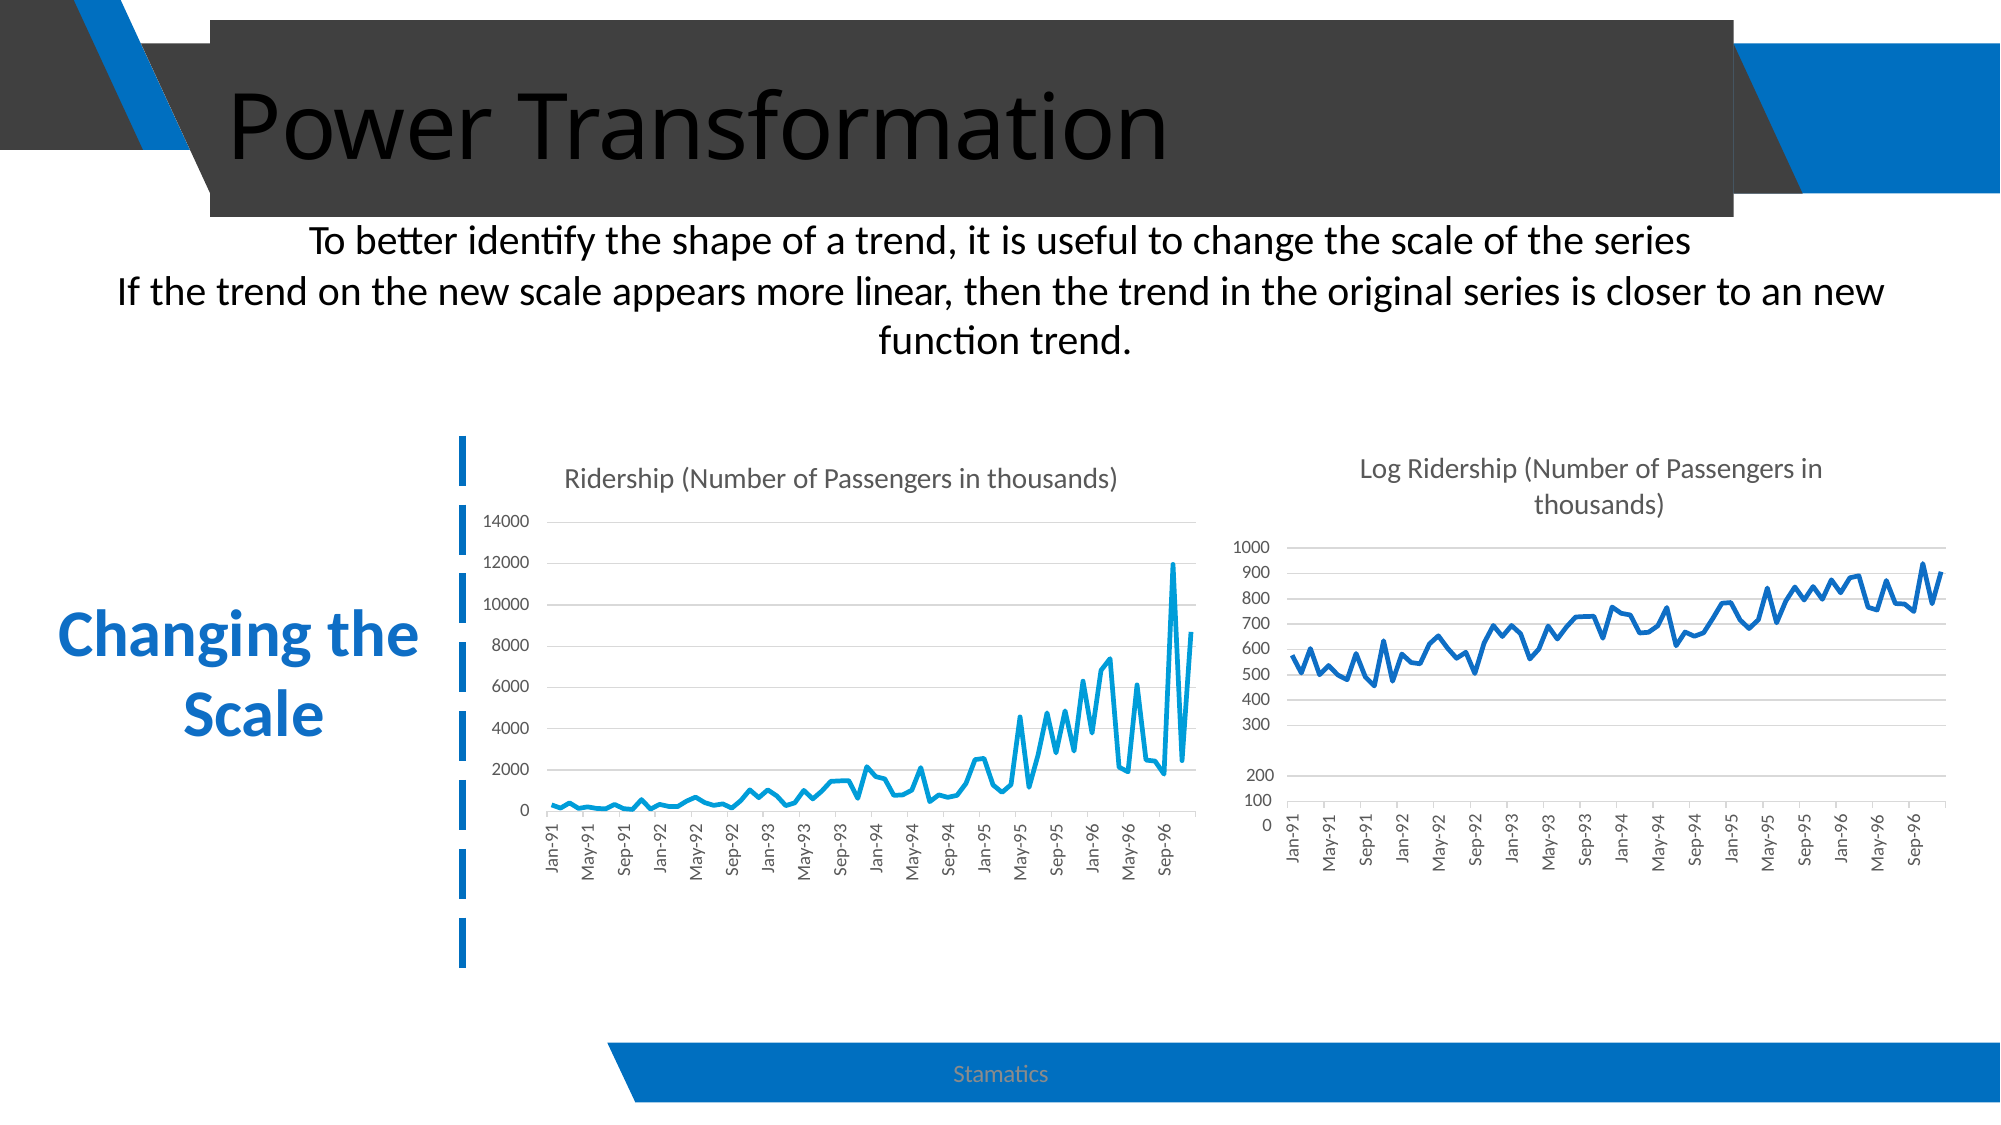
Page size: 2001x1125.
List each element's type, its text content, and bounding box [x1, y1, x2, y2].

text_box 4000 [489, 713, 532, 738]
text_box [1338, 1042, 2000, 1103]
text_box Jan-91 [1282, 811, 1306, 866]
text_box Sep-92 [722, 821, 745, 879]
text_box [546, 561, 1197, 818]
text_box May-94 [902, 821, 926, 884]
text_box Ridership (Number of Passengers in thousands) [562, 457, 1126, 495]
footer Stamatics [662, 746, 1338, 1125]
text_box May-93 Sep-93 [794, 821, 853, 884]
text_box Jan-92 [649, 821, 673, 876]
text_box 2000 [489, 754, 532, 780]
text_box [1734, 43, 2000, 194]
text_box May-95 [1757, 811, 1781, 875]
text_box May-91 [1318, 811, 1342, 875]
text_box Jan-94 [1611, 811, 1635, 866]
text_box Jan-92 [1392, 811, 1416, 866]
text_box May-94 [1648, 811, 1672, 875]
text_box Sep-96 [1154, 821, 1178, 879]
text_box 10000 [480, 589, 532, 614]
text_box May-91 [577, 821, 601, 884]
text_box Sep-94 [938, 821, 962, 879]
text_box 14000 [480, 506, 532, 532]
text_box Jan-96 [1082, 821, 1106, 876]
text_box Sep-91 [1355, 811, 1379, 869]
text_box 0 [518, 795, 532, 821]
text_box Jan-93 [1501, 811, 1525, 866]
text_box Jan-95 [1721, 811, 1745, 866]
title Power Transformation [210, 20, 1734, 211]
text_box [1287, 561, 1946, 689]
text_box May-93 [1538, 811, 1562, 874]
text_box Log Ridership (Number of Passengers in thousands) [1357, 447, 1830, 521]
text_box Sep-95 [1794, 811, 1818, 869]
text_box May-92 [685, 821, 709, 884]
text_box 8000 [489, 630, 532, 656]
text_box Jan-94 [866, 821, 890, 876]
text_box Jan-96 [1830, 811, 1854, 866]
text_box Changing the Scale [55, 587, 423, 750]
text_box Sep-91 [613, 821, 637, 879]
text_box To better identify the shape of a trend, it is useful to change the scale of the series If the trend on the new scale appears more linear, then the trend in the original series is closer to an new function trend. [111, 211, 1890, 364]
text_box 1000 900 800 700 600 500 400 300 200 100 0 [1230, 529, 1952, 836]
text_box Sep-93 [1575, 811, 1598, 869]
text_box Jan-93 [758, 821, 781, 876]
text_box May-95 [1010, 821, 1034, 884]
text_box [607, 1042, 662, 1103]
text_box May-96 [1867, 811, 1891, 875]
text_box Jan-95 [974, 821, 998, 876]
text_box [1734, 44, 1803, 194]
text_box May-92 [1428, 811, 1452, 875]
text_box Sep-92 [1465, 811, 1489, 869]
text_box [0, 0, 211, 194]
text_box Sep-95 [1046, 821, 1070, 879]
text_box 12000 [480, 548, 532, 573]
text_box 6000 [489, 672, 532, 697]
text_box Sep-96 [1904, 811, 1927, 869]
text_box Sep-94 [1684, 811, 1708, 869]
text_box Jan-91 [541, 821, 565, 876]
text_box May-96 [1118, 821, 1142, 884]
